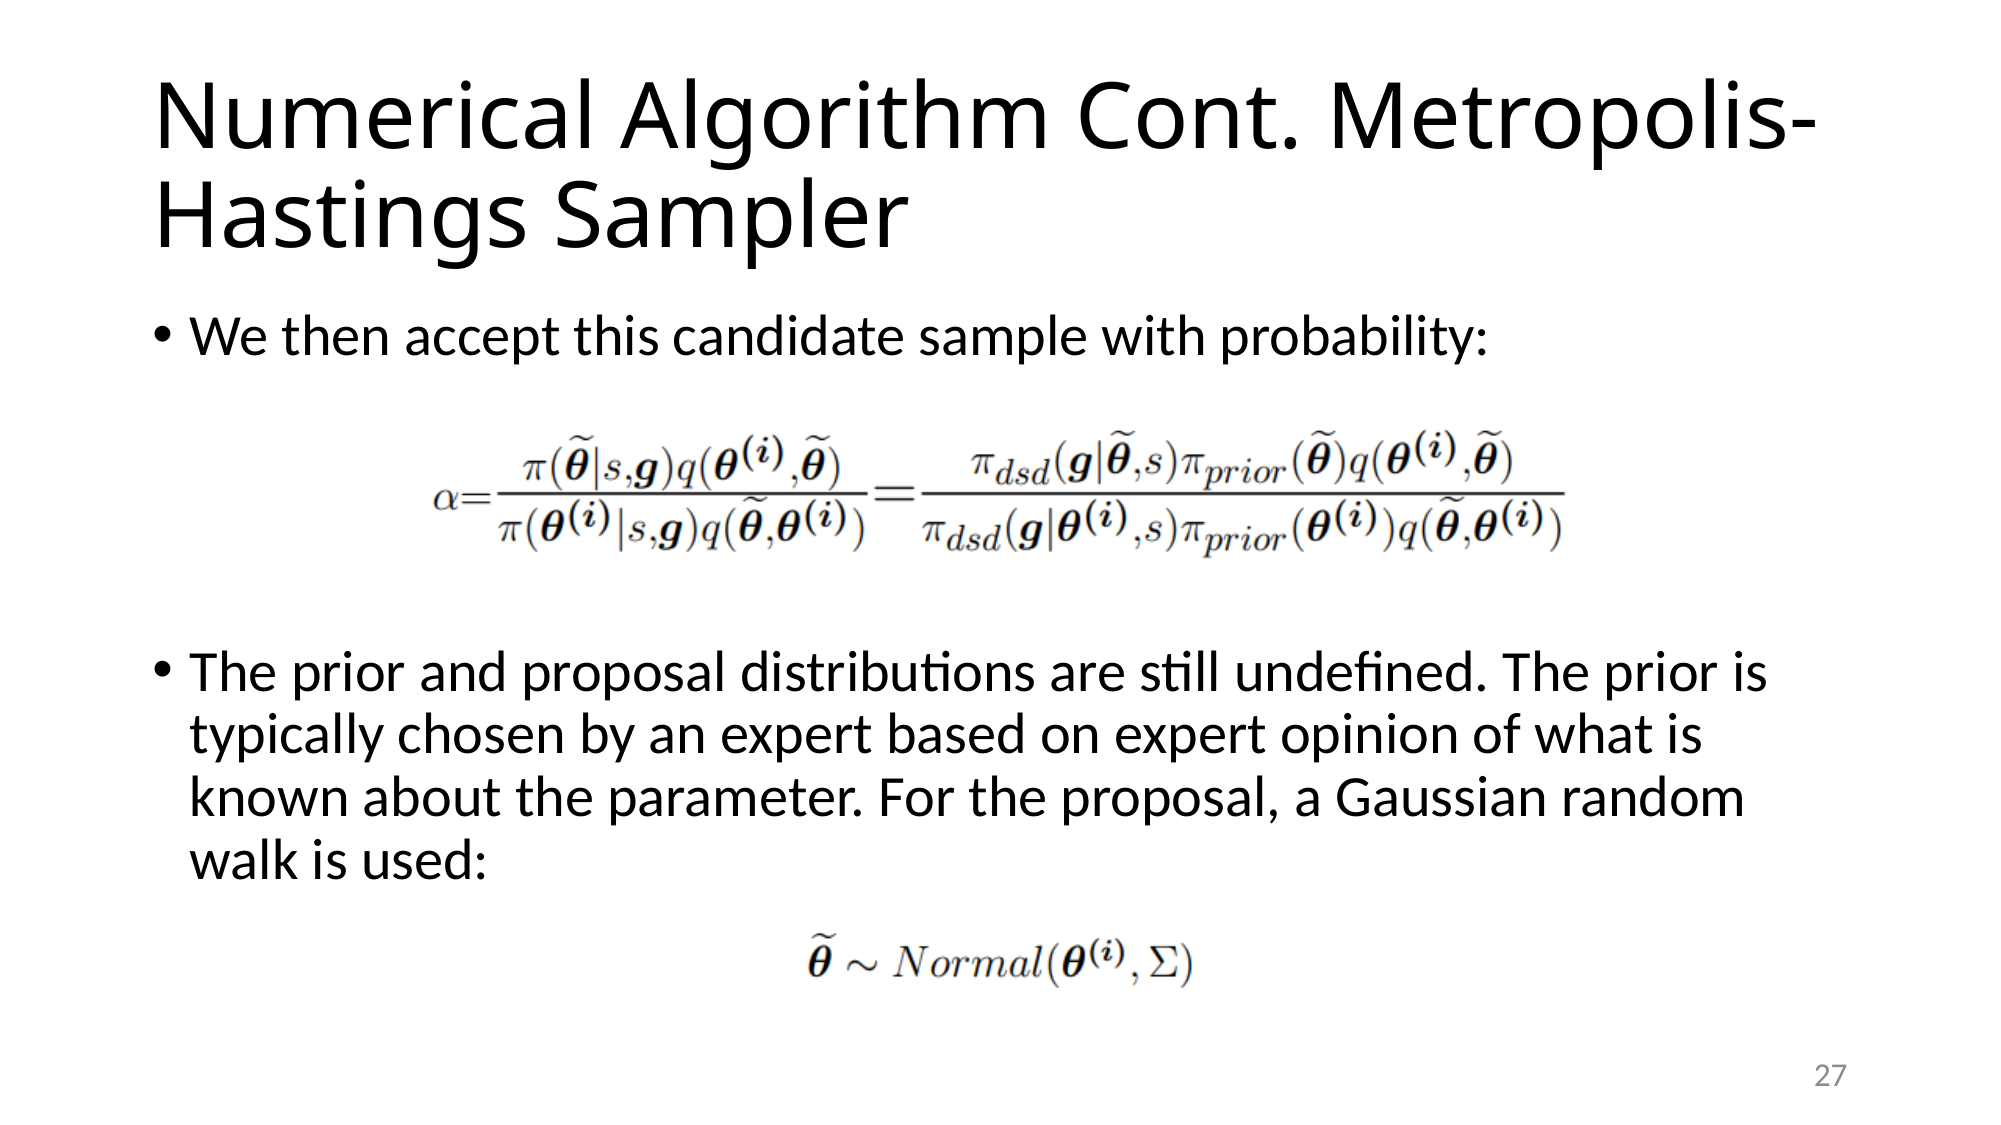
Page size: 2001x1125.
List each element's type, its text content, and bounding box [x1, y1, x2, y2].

picture [799, 921, 1201, 996]
picture [430, 417, 1570, 563]
slide_number 27 [1412, 1042, 1863, 1103]
title Numerical Algorithm Cont. Metropolis-Hastings Sampler [137, 59, 1863, 278]
list We then accept this candidate sample with probability: The prior and proposal distributions are still undefined. The prior is typically chosen by an expert based on expert opinion of what is known about the parameter. For the proposal, a Gaussian random walk is used: [137, 298, 1863, 1012]
